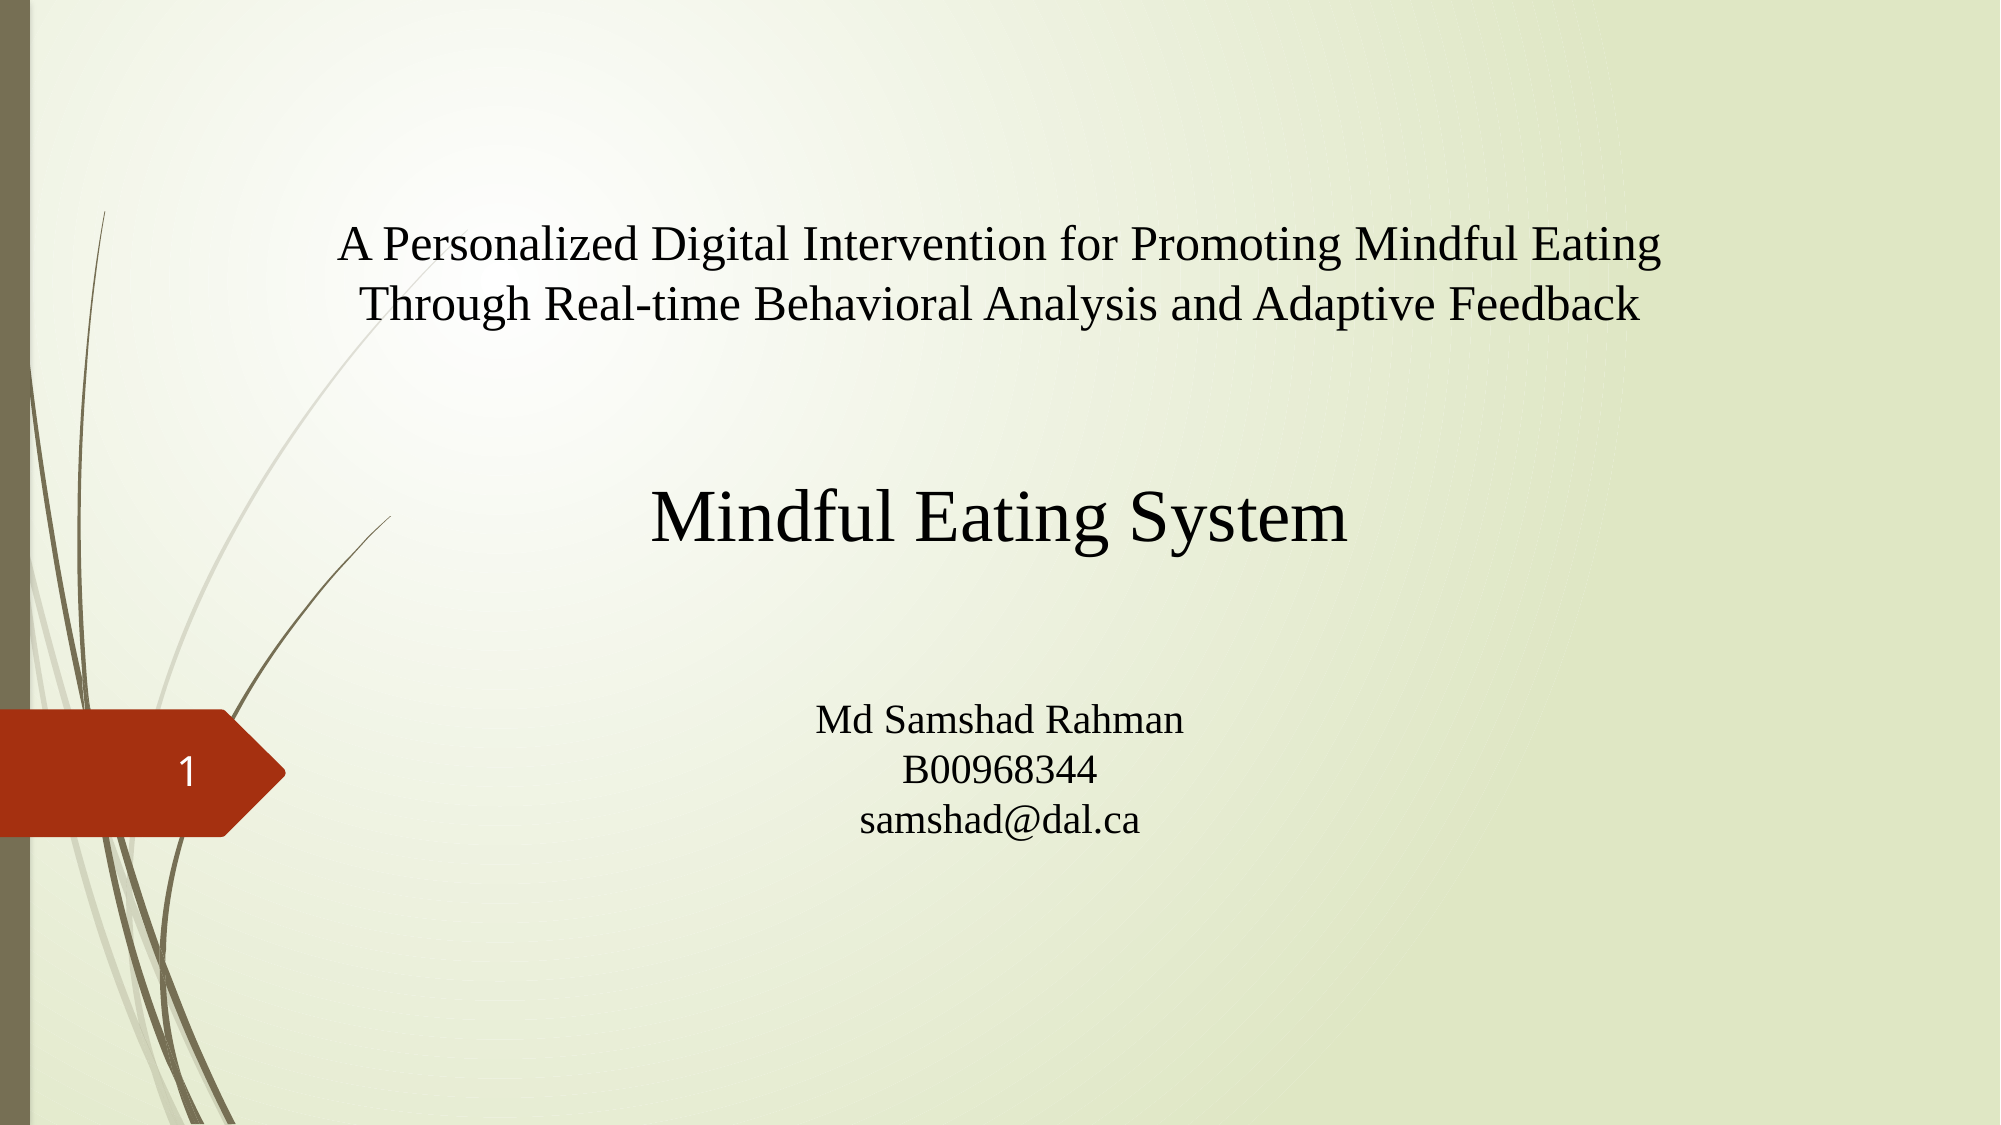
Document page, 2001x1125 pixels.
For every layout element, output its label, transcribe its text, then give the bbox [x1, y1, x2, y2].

text_box Mindful Eating System [563, 458, 1437, 564]
slide_number 1 [87, 743, 216, 803]
text_box Md Samshad Rahman B00968344 samshad@dal.ca [563, 684, 1437, 850]
text_box A Personalized Digital Intervention for Promoting Mindful Eating Through Real-time Behavioral Analysis and Adaptive Feedback [266, 202, 1734, 338]
